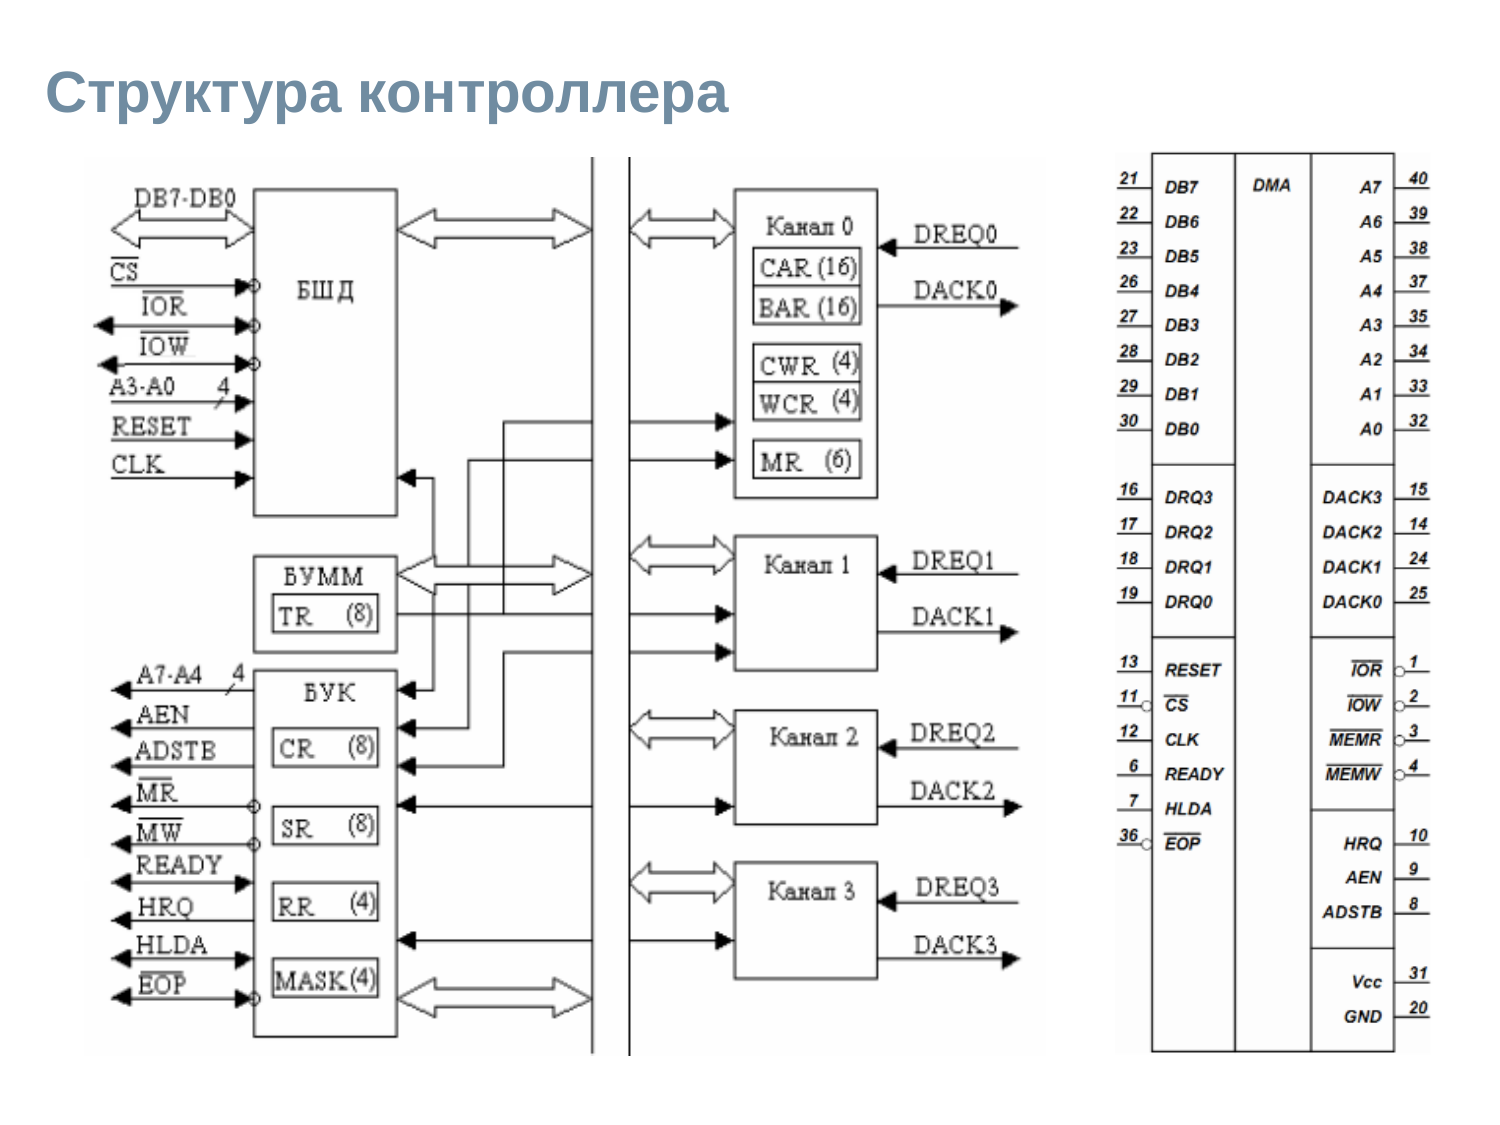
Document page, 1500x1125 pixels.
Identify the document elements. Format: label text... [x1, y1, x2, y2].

picture [84, 157, 1046, 1056]
title Структура контроллера [0, 46, 1350, 131]
picture [1089, 128, 1455, 1059]
